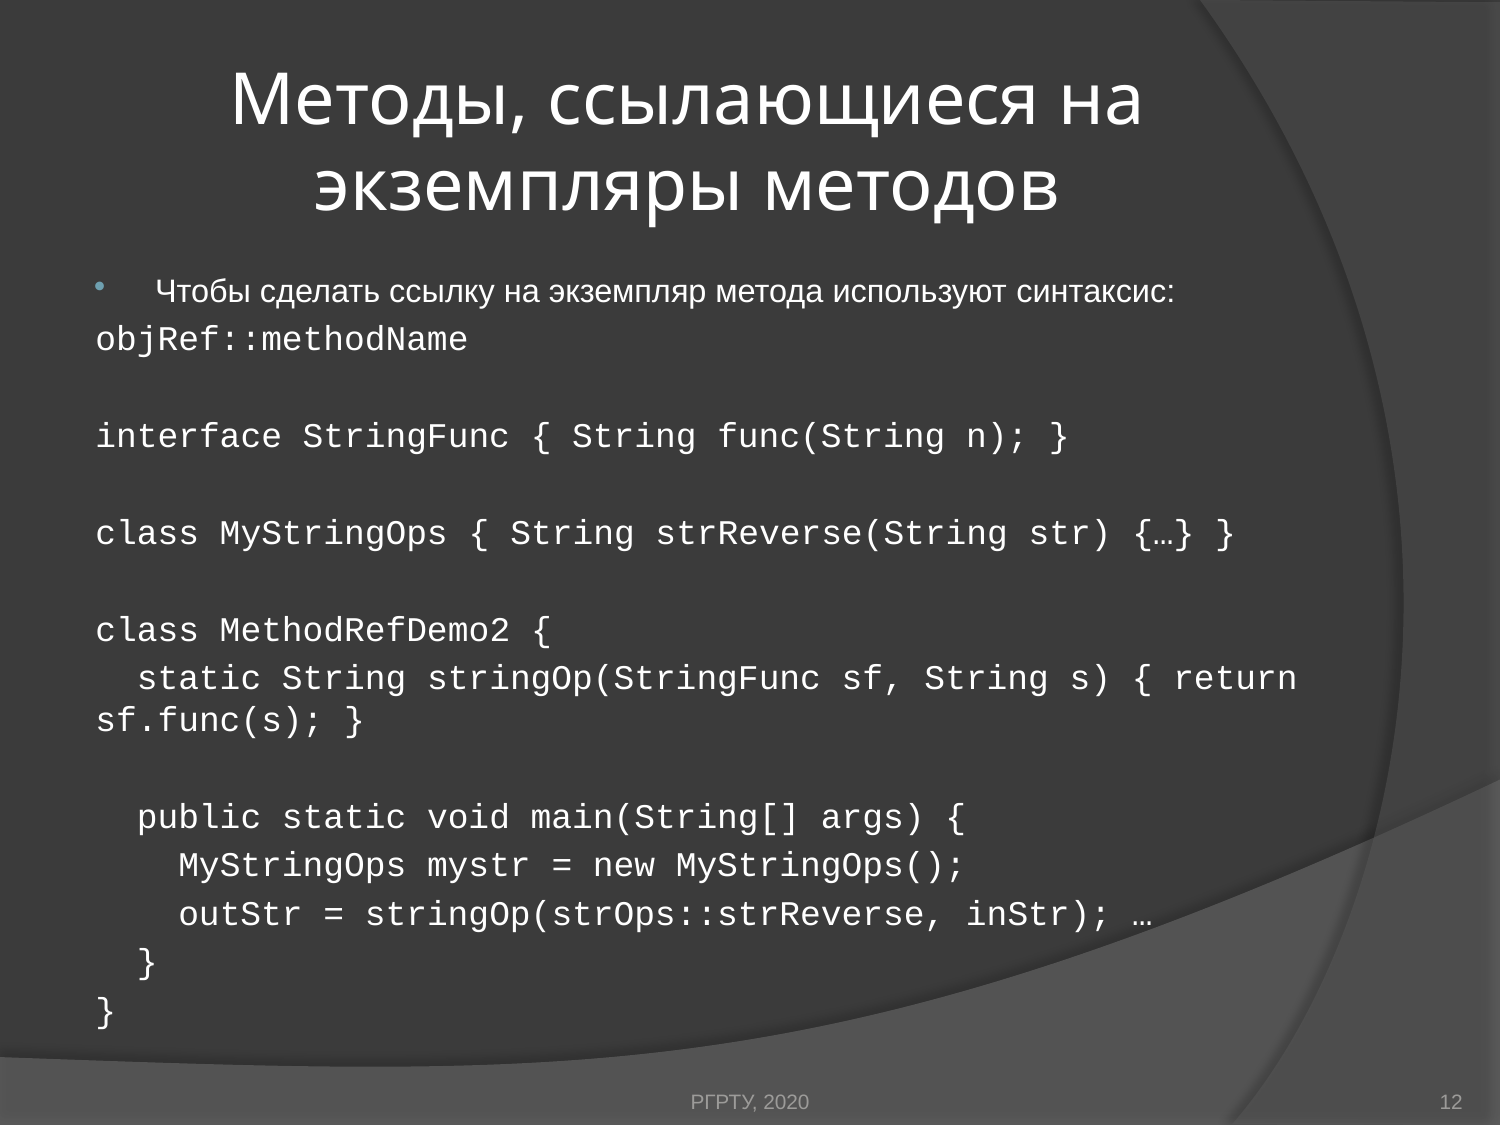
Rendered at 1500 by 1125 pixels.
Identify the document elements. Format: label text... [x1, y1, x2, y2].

title Методы, ссылающиеся на экземпляры методов [75, 45, 1300, 233]
slide_number 12 [1337, 1053, 1463, 1114]
list Чтобы сделать ссылку на экземпляр метода используют синтаксис: objRef::methodName interface StringFunc { String func(String n); } class MyStringOps { String strReverse(String str) {…} } class MethodRefDemo2 { static String stringOp(StringFunc sf, String s) { return sf.func(s); } public static void main(String[] args) { MyStringOps mystr = new MyStringOps(); outStr = stringOp(strOps::strReverse, inStr); … } } [75, 262, 1424, 1047]
footer РГРТУ, 2020 [512, 1053, 988, 1114]
